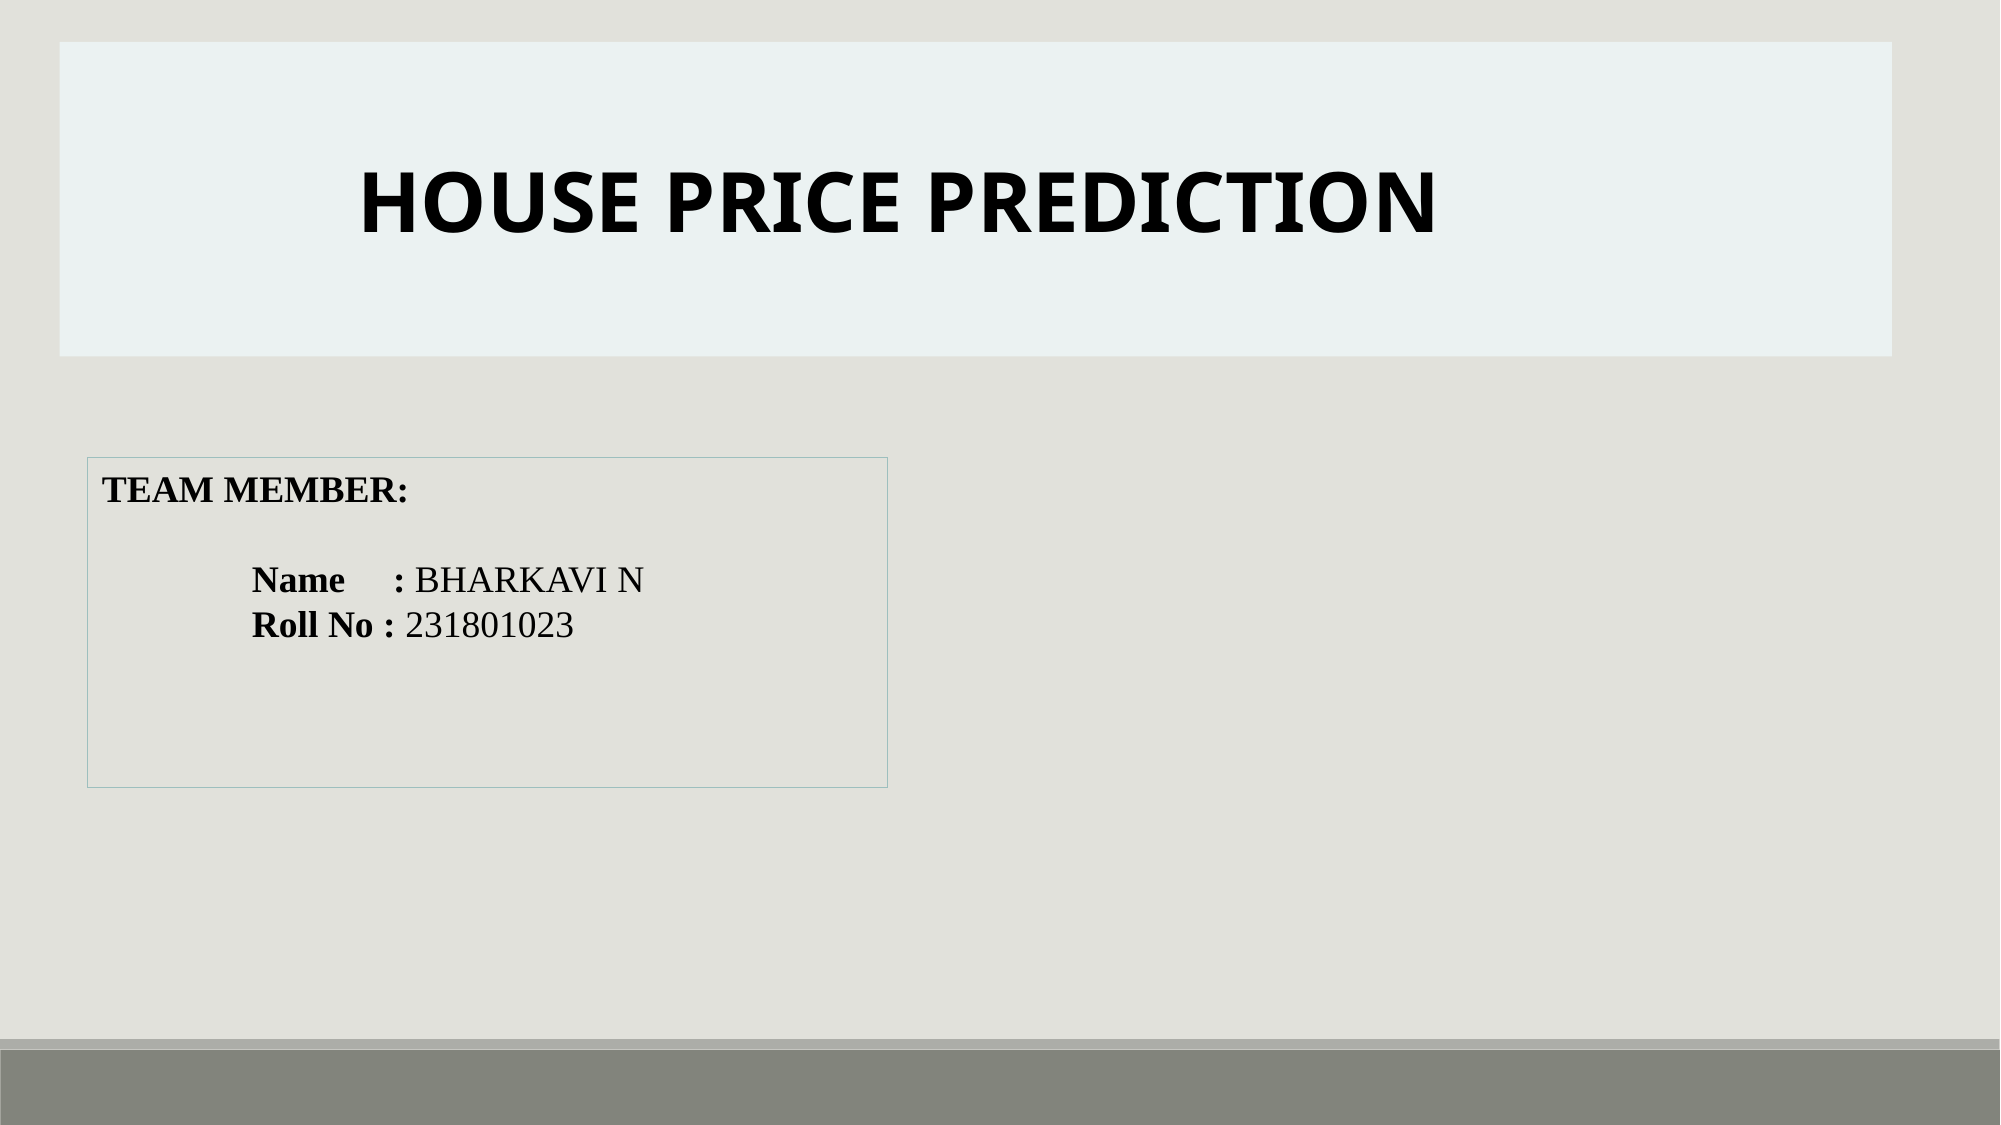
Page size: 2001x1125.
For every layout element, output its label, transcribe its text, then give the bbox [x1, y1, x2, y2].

text_box HOUSE PRICE PREDICTION [59, 41, 1892, 357]
text_box TEAM MEMBER: Name : BHARKAVI N Roll No : 231801023 [87, 457, 888, 788]
